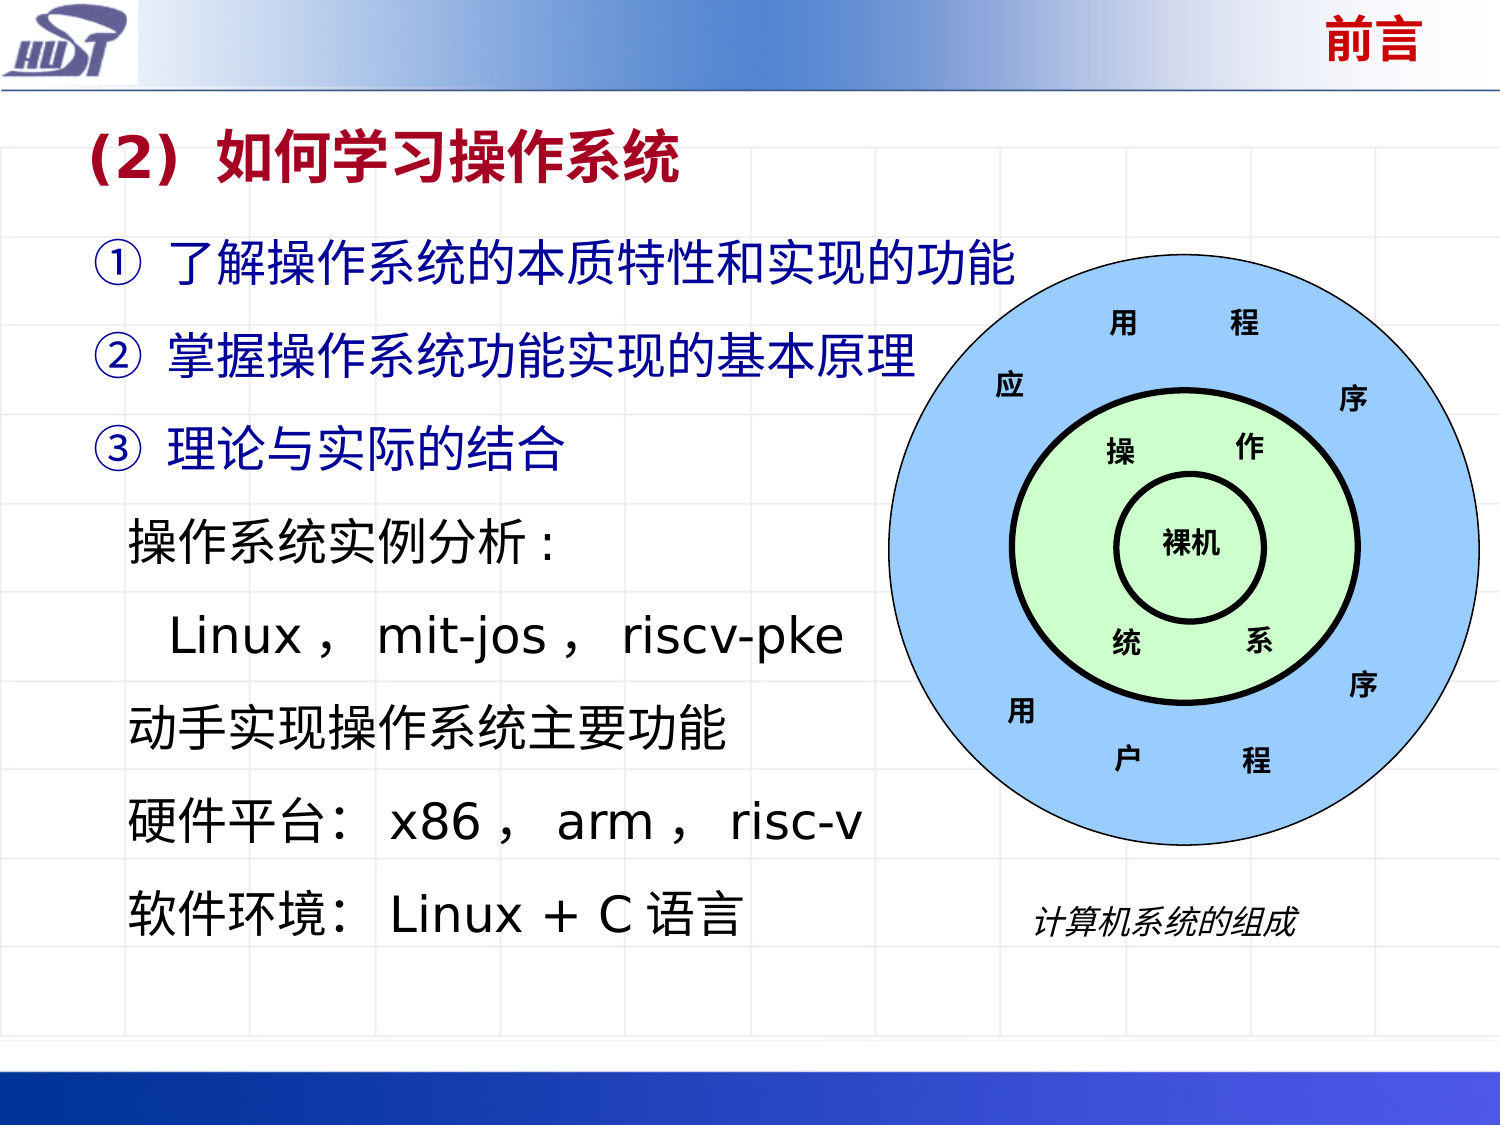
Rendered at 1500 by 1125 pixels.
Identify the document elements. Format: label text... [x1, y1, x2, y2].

text_box 前言 [141, 6, 1440, 76]
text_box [888, 254, 1480, 950]
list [0, 0, 138, 86]
text_box ① 了解操作系统的本质特性和实现的功能 ② 掌握操作系统功能实现的基本原理 ③ 理论与实际的结合 操作系统实例分析: Linux，mit-jos，riscv-pke 动手实现操作系统主要功能 硬件平台：x86，arm，risc-v 软件环境：Linux + C语言 [3, 206, 1076, 950]
picture [0, 0, 1500, 1125]
text_box (2) 如何学习操作系统 [72, 99, 805, 198]
